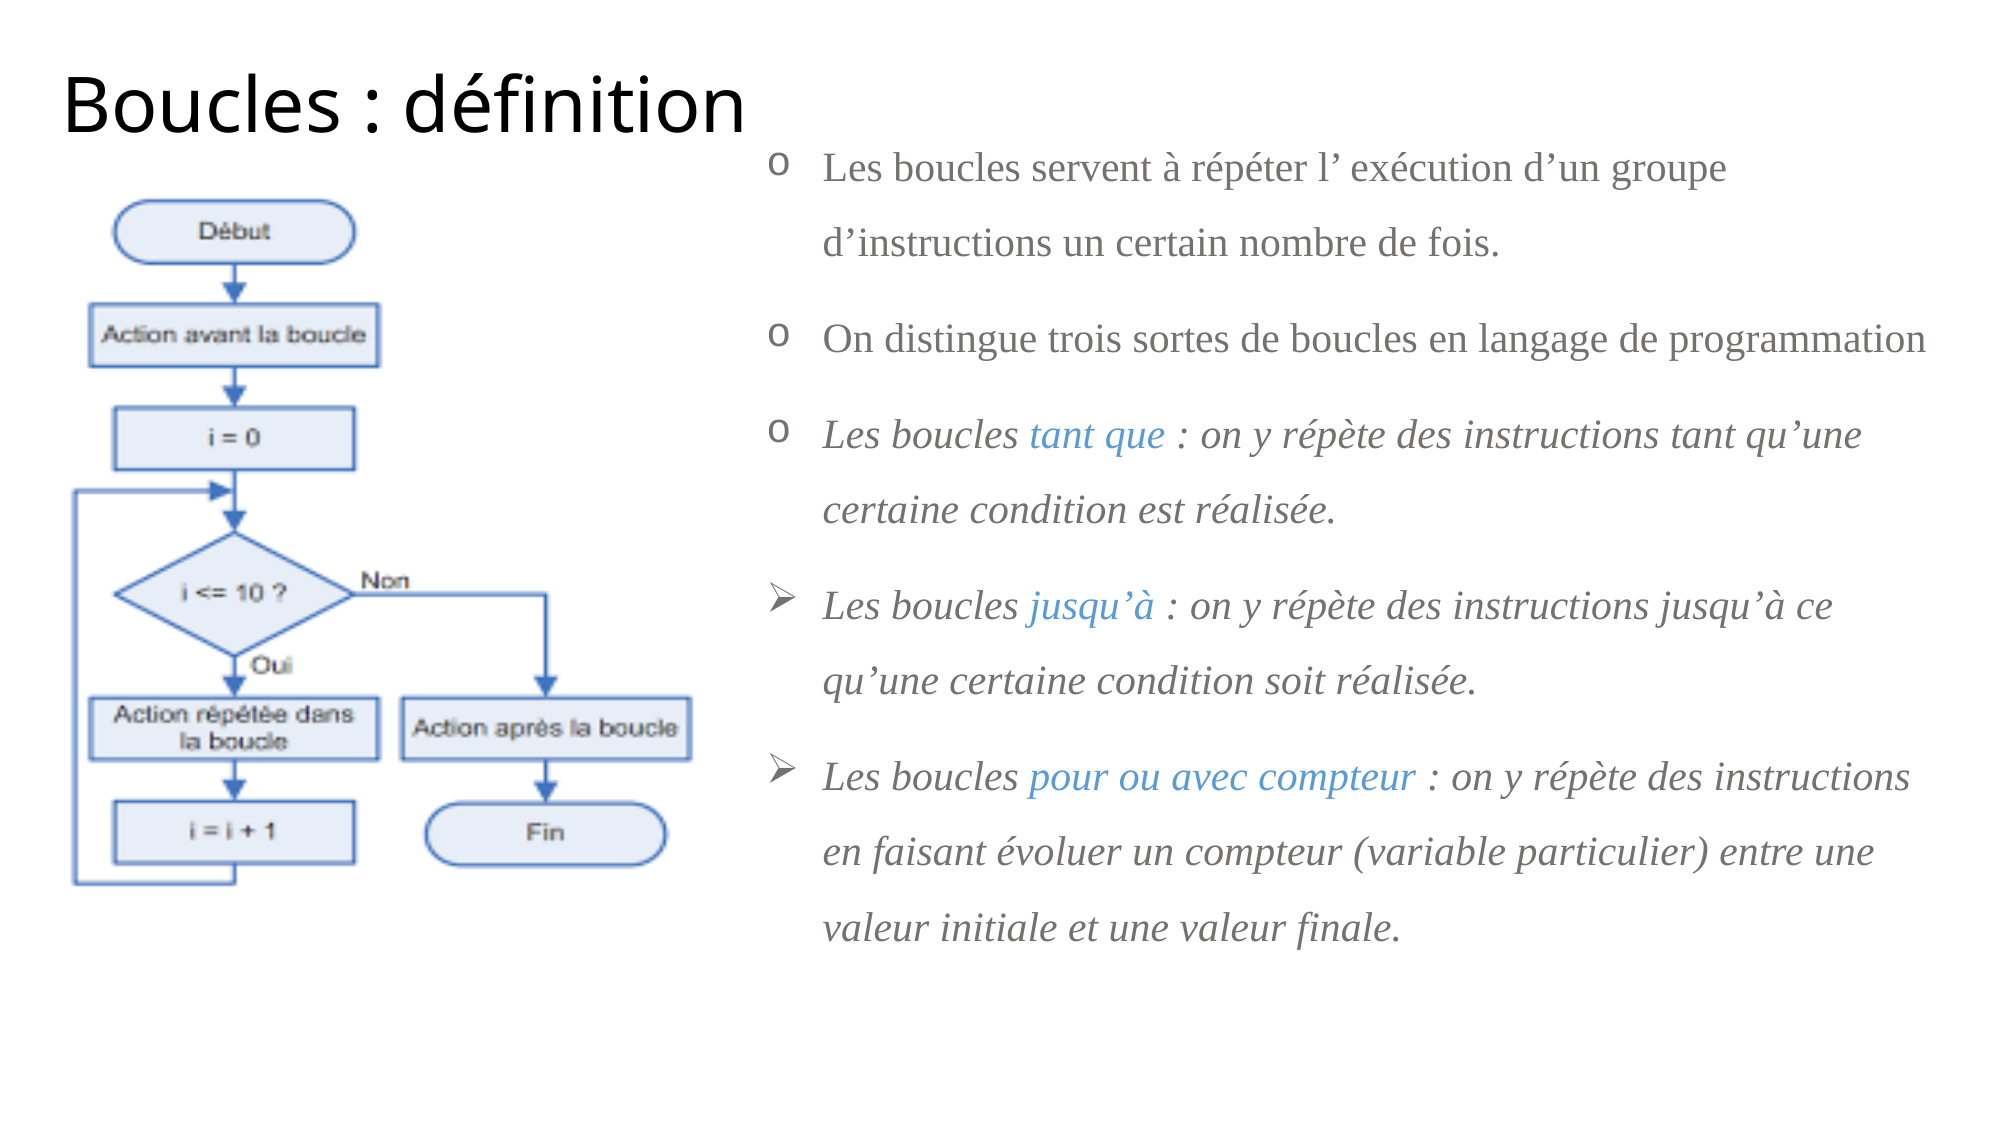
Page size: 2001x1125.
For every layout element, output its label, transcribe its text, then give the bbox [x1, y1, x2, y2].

text_box Les boucles servent à répéter l’ exécution d’un groupe d’instructions un certain nombre de fois. On distingue trois sortes de boucles en langage de programmation Les boucles tant que : on y répète des instructions tant qu’une certaine condition est réalisée. Les boucles jusqu’à : on y répète des instructions jusqu’à ce qu’une certaine condition soit réalisée. Les boucles pour ou avec compteur : on y répète des instructions en faisant évoluer un compteur (variable particulier) entre une valeur initiale et une valeur finale. [751, 107, 1957, 980]
title Boucles : définition [46, 57, 881, 157]
picture [46, 183, 707, 904]
